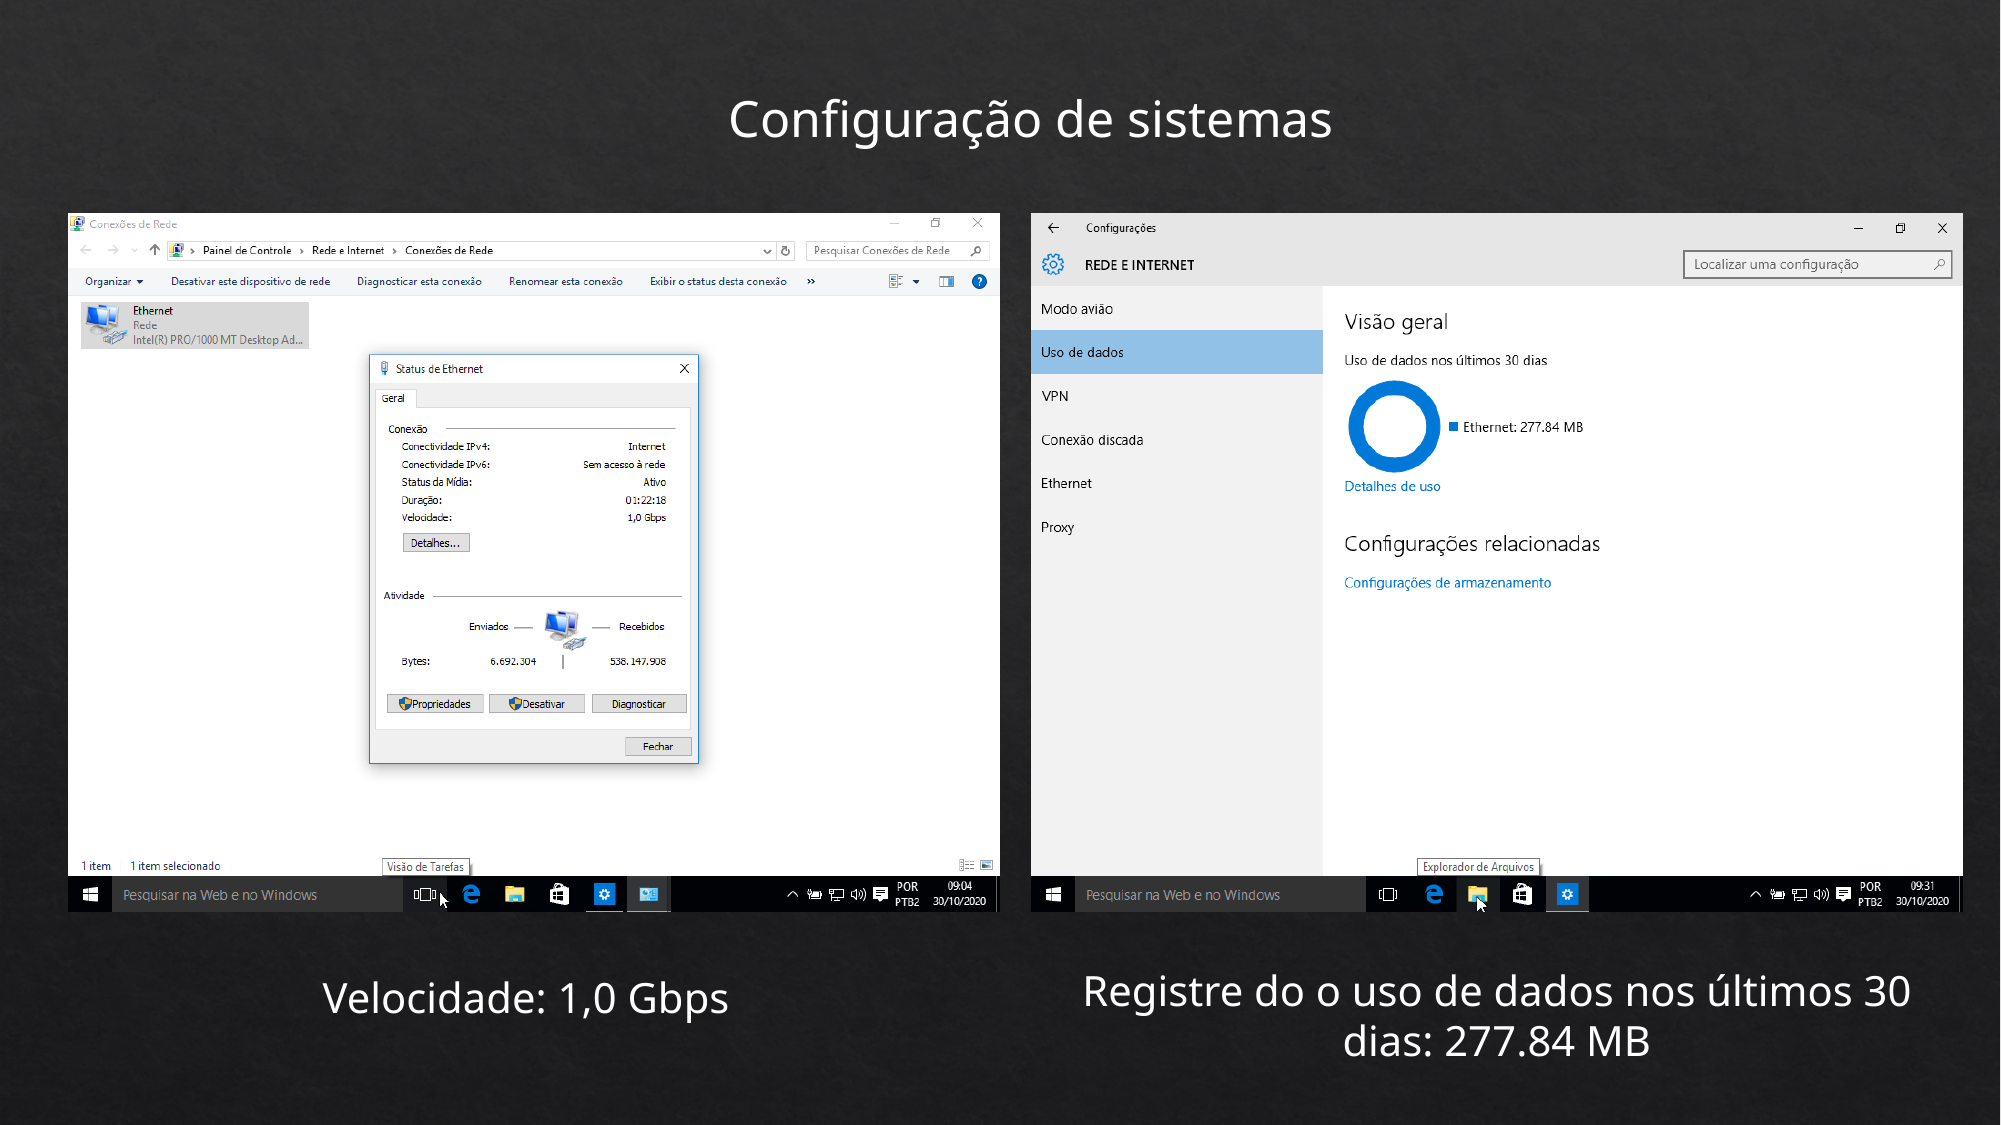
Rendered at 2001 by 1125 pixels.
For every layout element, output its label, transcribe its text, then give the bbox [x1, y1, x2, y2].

picture [68, 212, 1001, 912]
text_box Configuração de sistemas [422, 80, 1641, 156]
picture [1031, 212, 1963, 912]
text_box Registre do o uso de dados nos últimos 30 dias: 277.84 MB [1031, 957, 1963, 1072]
text_box Velocidade: 1,0 Gbps [158, 964, 905, 1030]
